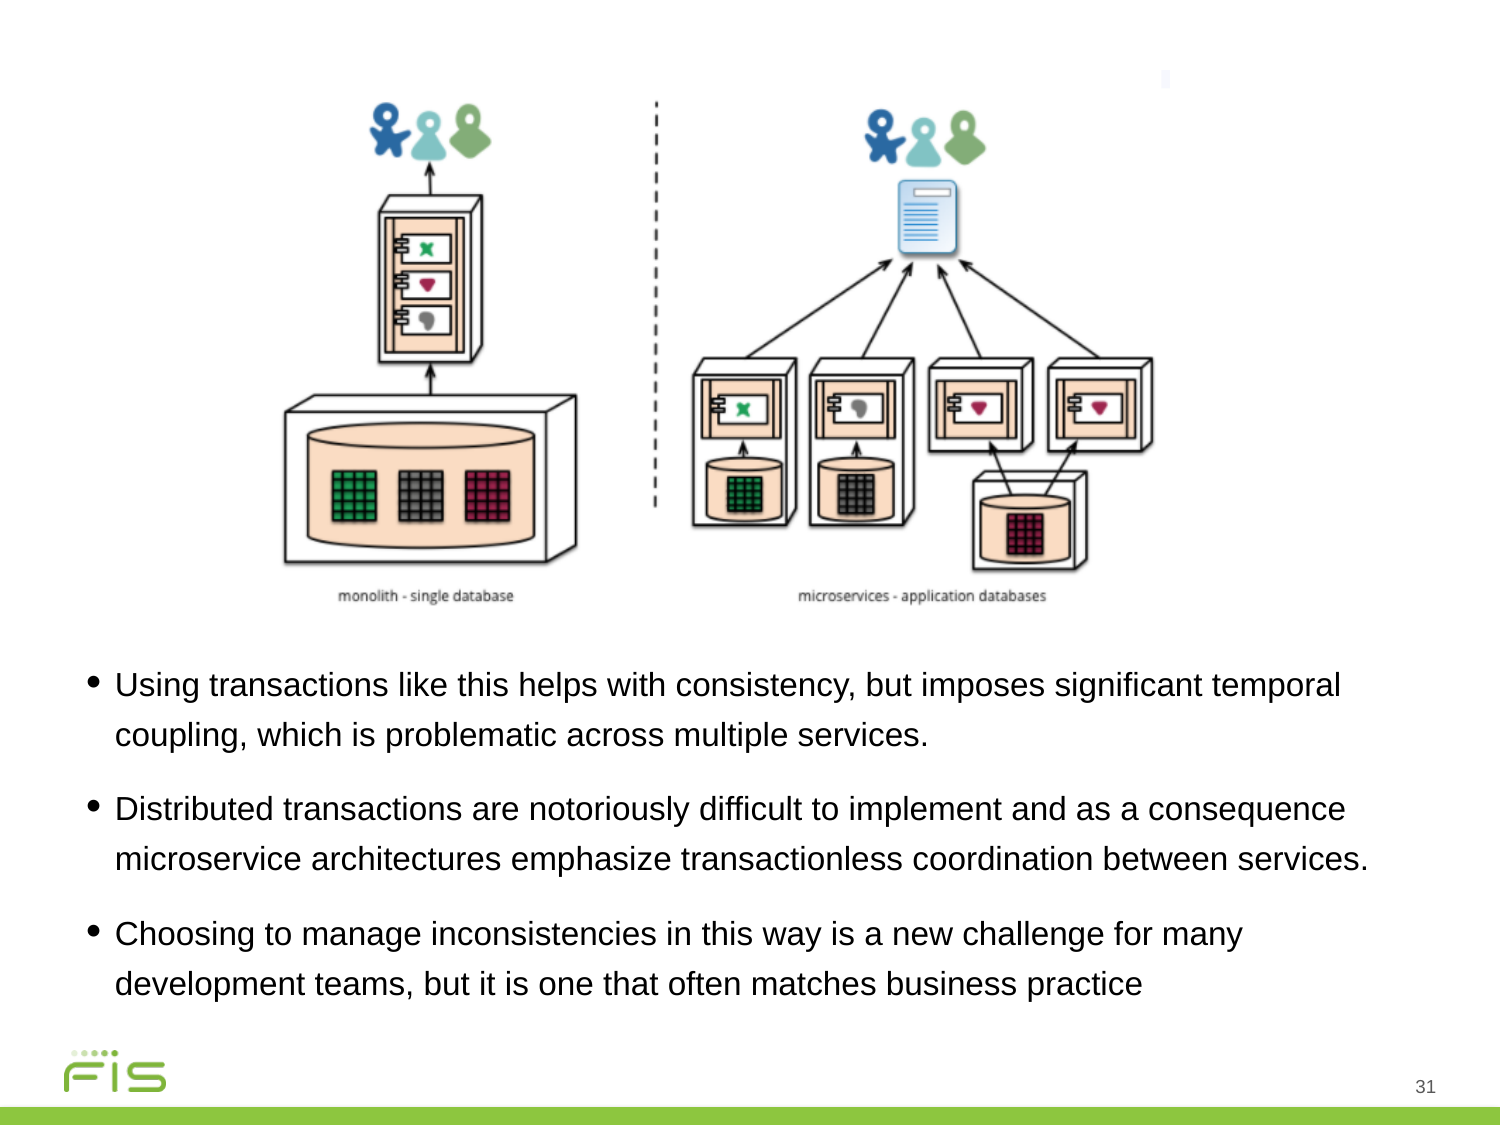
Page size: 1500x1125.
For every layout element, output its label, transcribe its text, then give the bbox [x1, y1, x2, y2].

slide_number 31 [1359, 1071, 1437, 1101]
picture [64, 1050, 85, 1092]
list Using transactions like this helps with consistency, but imposes significant temporal coupling, which is problematic across multiple services. Distributed transactions are notoriously difficult to implement and as a consequence microservice architectures emphasize transactionless coordination between services. Choosing to manage inconsistencies in this way is a new challenge for many development teams, but it is one that often matches business practice [85, 95, 1401, 1098]
picture [261, 70, 1170, 614]
